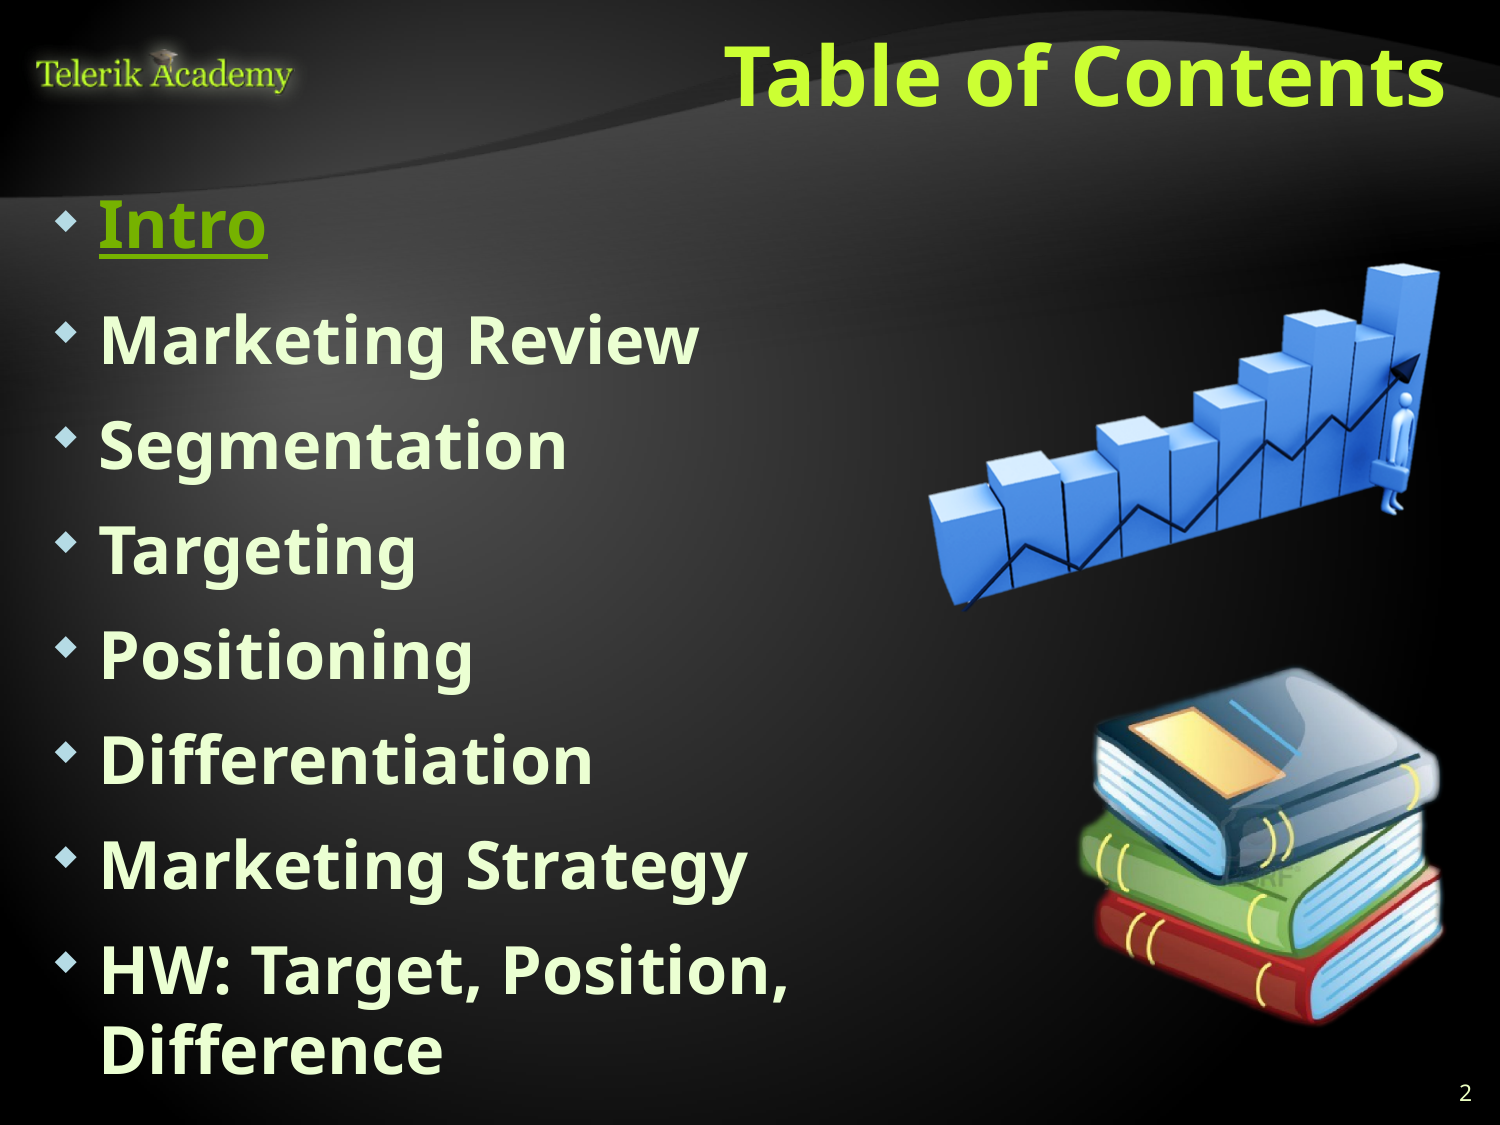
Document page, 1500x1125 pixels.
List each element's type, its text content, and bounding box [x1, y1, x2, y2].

list Intro Marketing Review Segmentation Targeting Positioning Differentiation Marketing Strategy HW: Target, Position, Difference [37, 174, 1050, 988]
picture [0, 0, 1500, 1125]
slide_number 2 [1412, 1074, 1488, 1113]
title Table of Contents [300, 12, 1463, 150]
